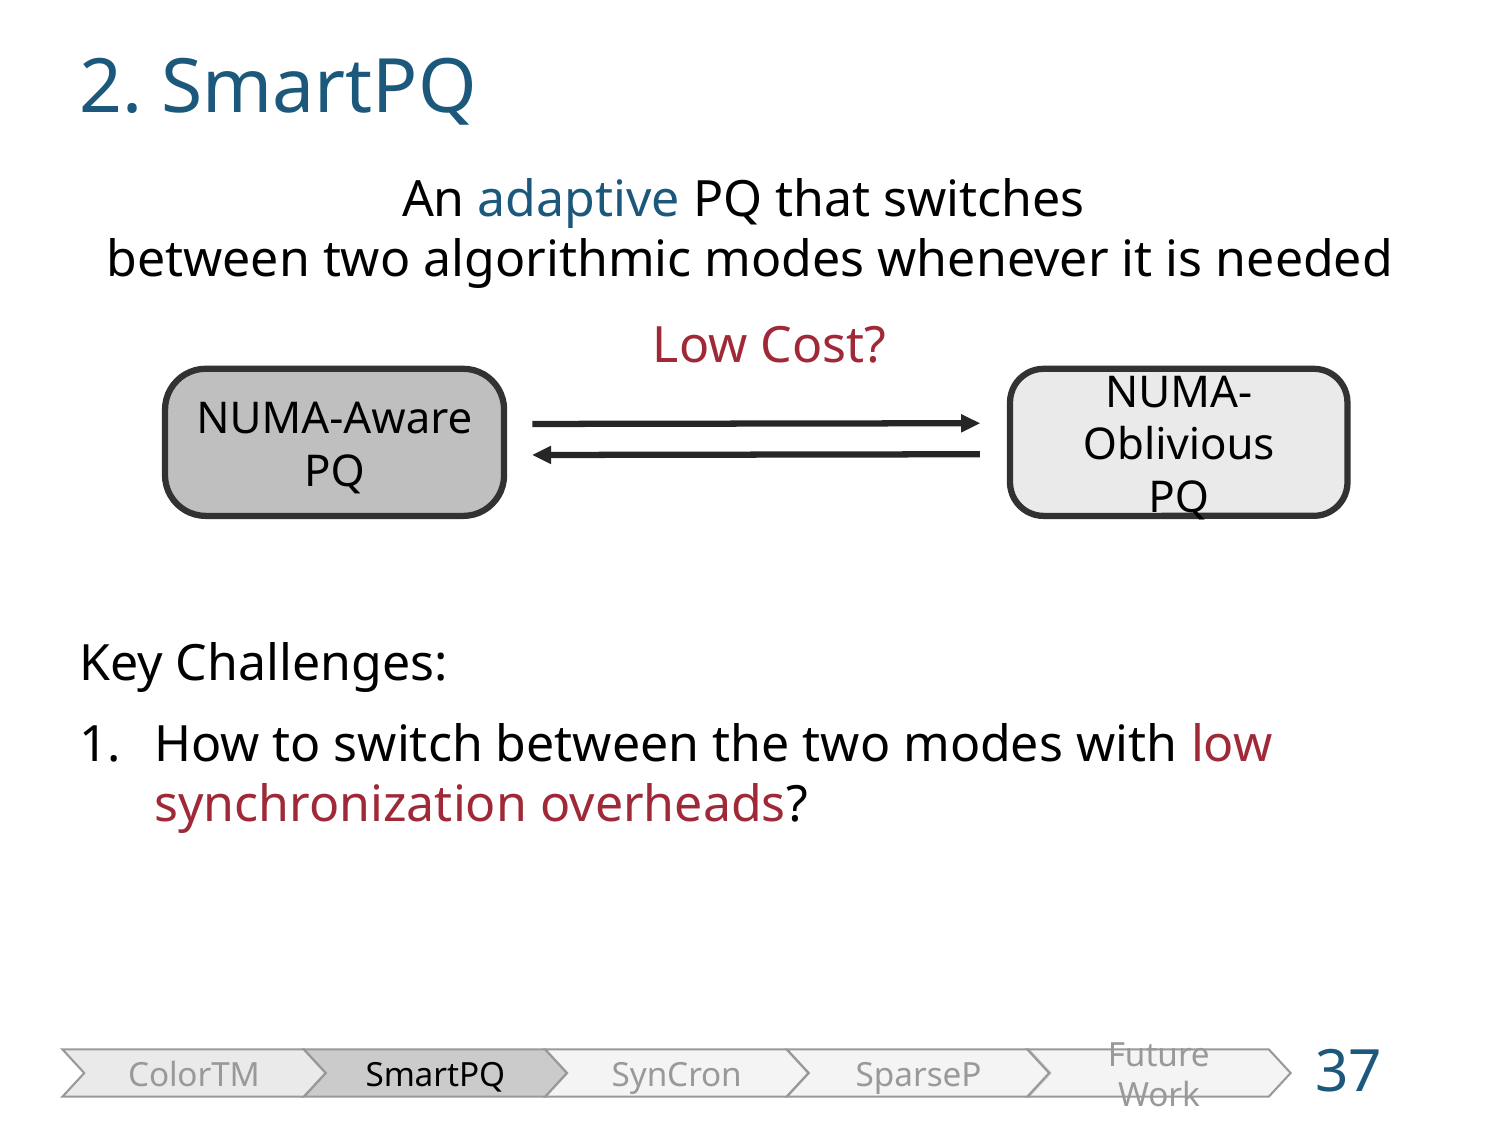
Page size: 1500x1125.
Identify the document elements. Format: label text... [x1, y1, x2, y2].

text_box NUMA-Aware PQ [163, 367, 506, 517]
slide_number 37 [1059, 1098, 1124, 1103]
slide_number 37 [1113, 1043, 1397, 1103]
text_box 2. SmartPQ [64, 19, 1430, 158]
text_box Low Cost? [641, 323, 933, 388]
slide_number 37 [1059, 1043, 1110, 1048]
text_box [62, 1049, 1291, 1097]
list An adaptive PQ that switches between two algorithmic modes whenever it is needed Key Challenges: How to switch between the two modes with low synchronization overheads? [64, 158, 1436, 1043]
text_box NUMA-Oblivious PQ [1008, 367, 1349, 517]
